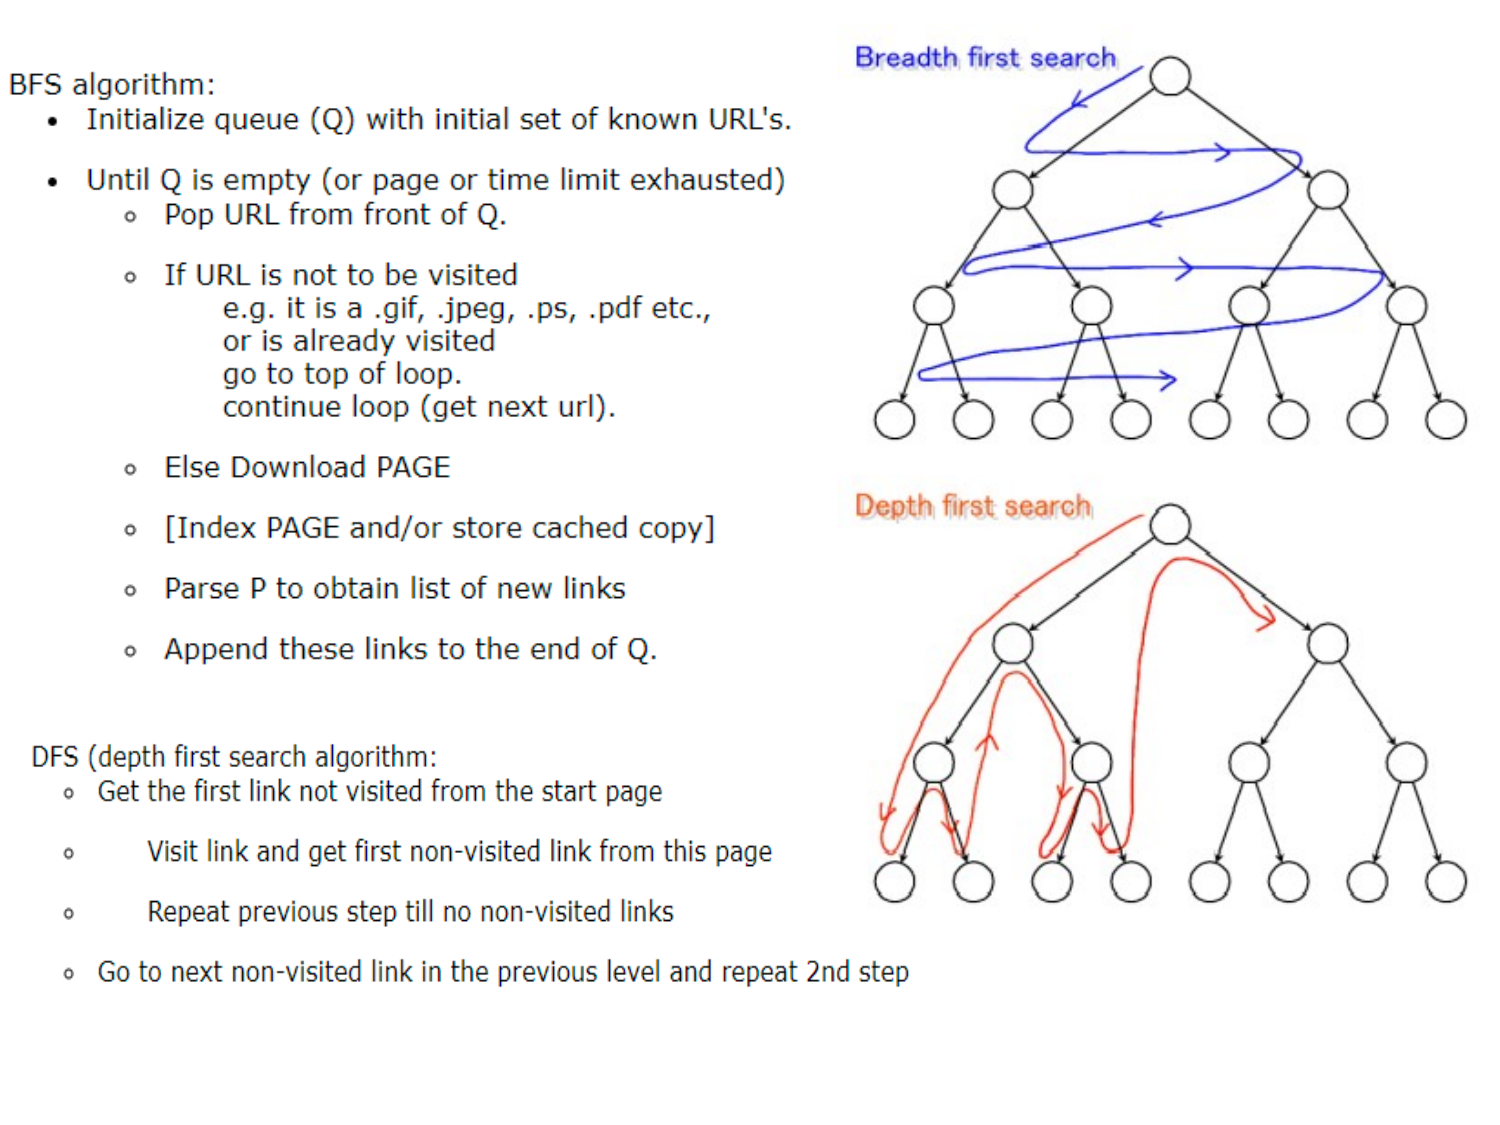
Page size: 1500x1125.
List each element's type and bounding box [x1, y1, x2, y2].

picture [0, 62, 888, 695]
text_box [837, 24, 1500, 938]
picture [24, 724, 983, 1018]
